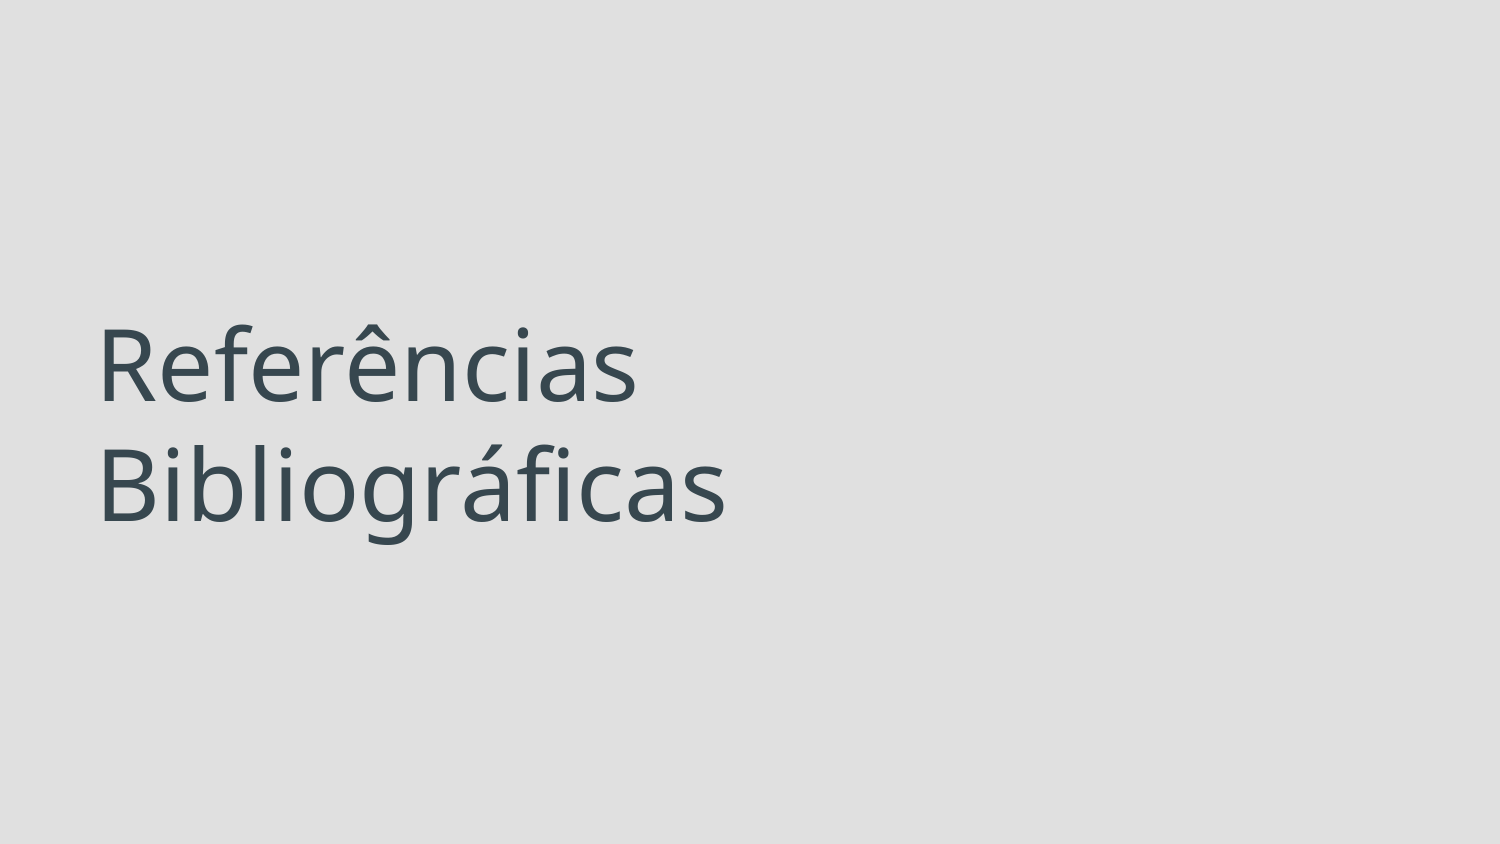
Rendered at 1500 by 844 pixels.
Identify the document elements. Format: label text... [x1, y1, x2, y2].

title Referências Bibliográficas [80, 86, 1102, 758]
